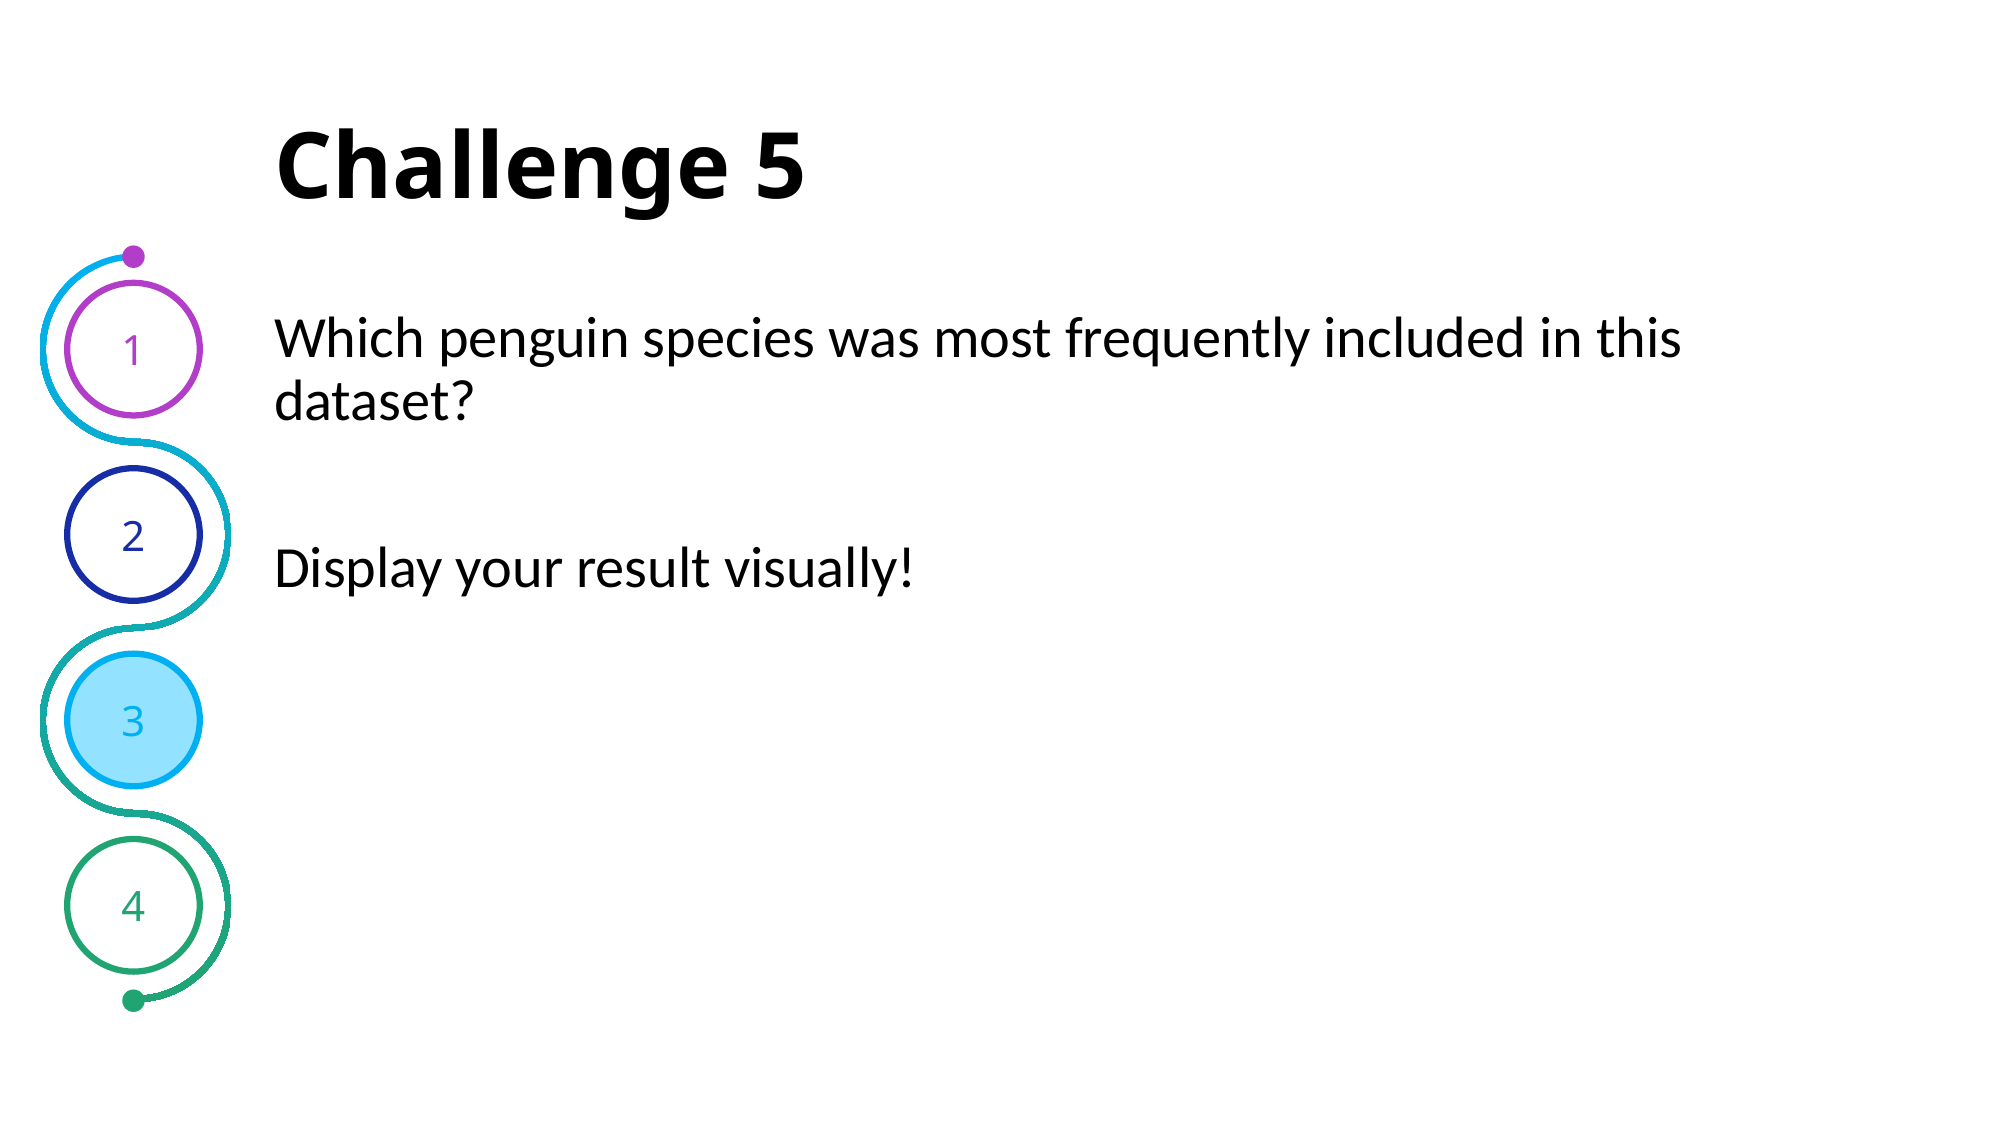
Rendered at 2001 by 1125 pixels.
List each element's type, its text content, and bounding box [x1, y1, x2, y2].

text_box 4 [67, 838, 200, 972]
text_box [122, 245, 145, 268]
text_box 2 [67, 468, 200, 601]
list Which penguin species was most frequently included in this dataset? Display your result visually! [259, 299, 1863, 1014]
text_box 1 [67, 282, 200, 416]
title Challenge 5 [259, 59, 1863, 278]
text_box 3 [67, 653, 200, 787]
text_box [122, 989, 145, 1012]
text_box [39, 254, 232, 1002]
